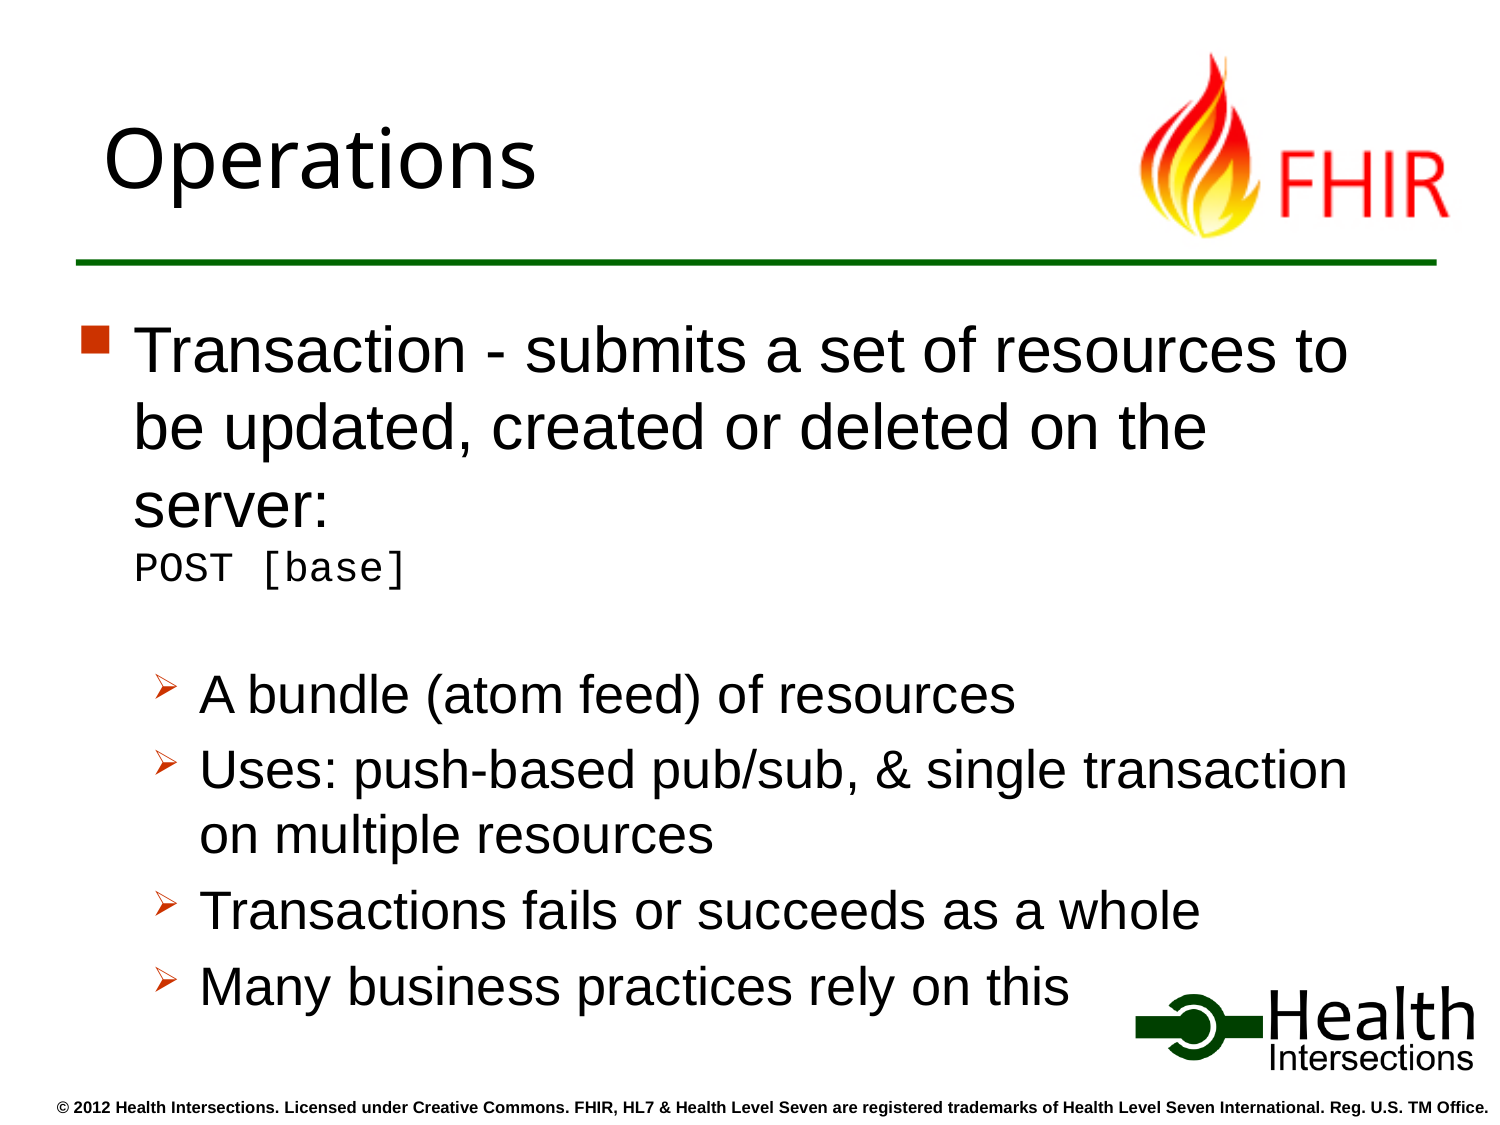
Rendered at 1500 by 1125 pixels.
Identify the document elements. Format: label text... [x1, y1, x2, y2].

list Transaction - submits a set of resources to be updated, created or deleted on the server: POST [base] A bundle (atom feed) of resources Uses: push-based pub/sub, & single transaction on multiple resources Transactions fails or succeeds as a whole Many business practices rely on this [62, 299, 1438, 1025]
title Operations [87, 77, 1122, 213]
picture [1127, 42, 1462, 249]
picture [1133, 984, 1475, 1071]
